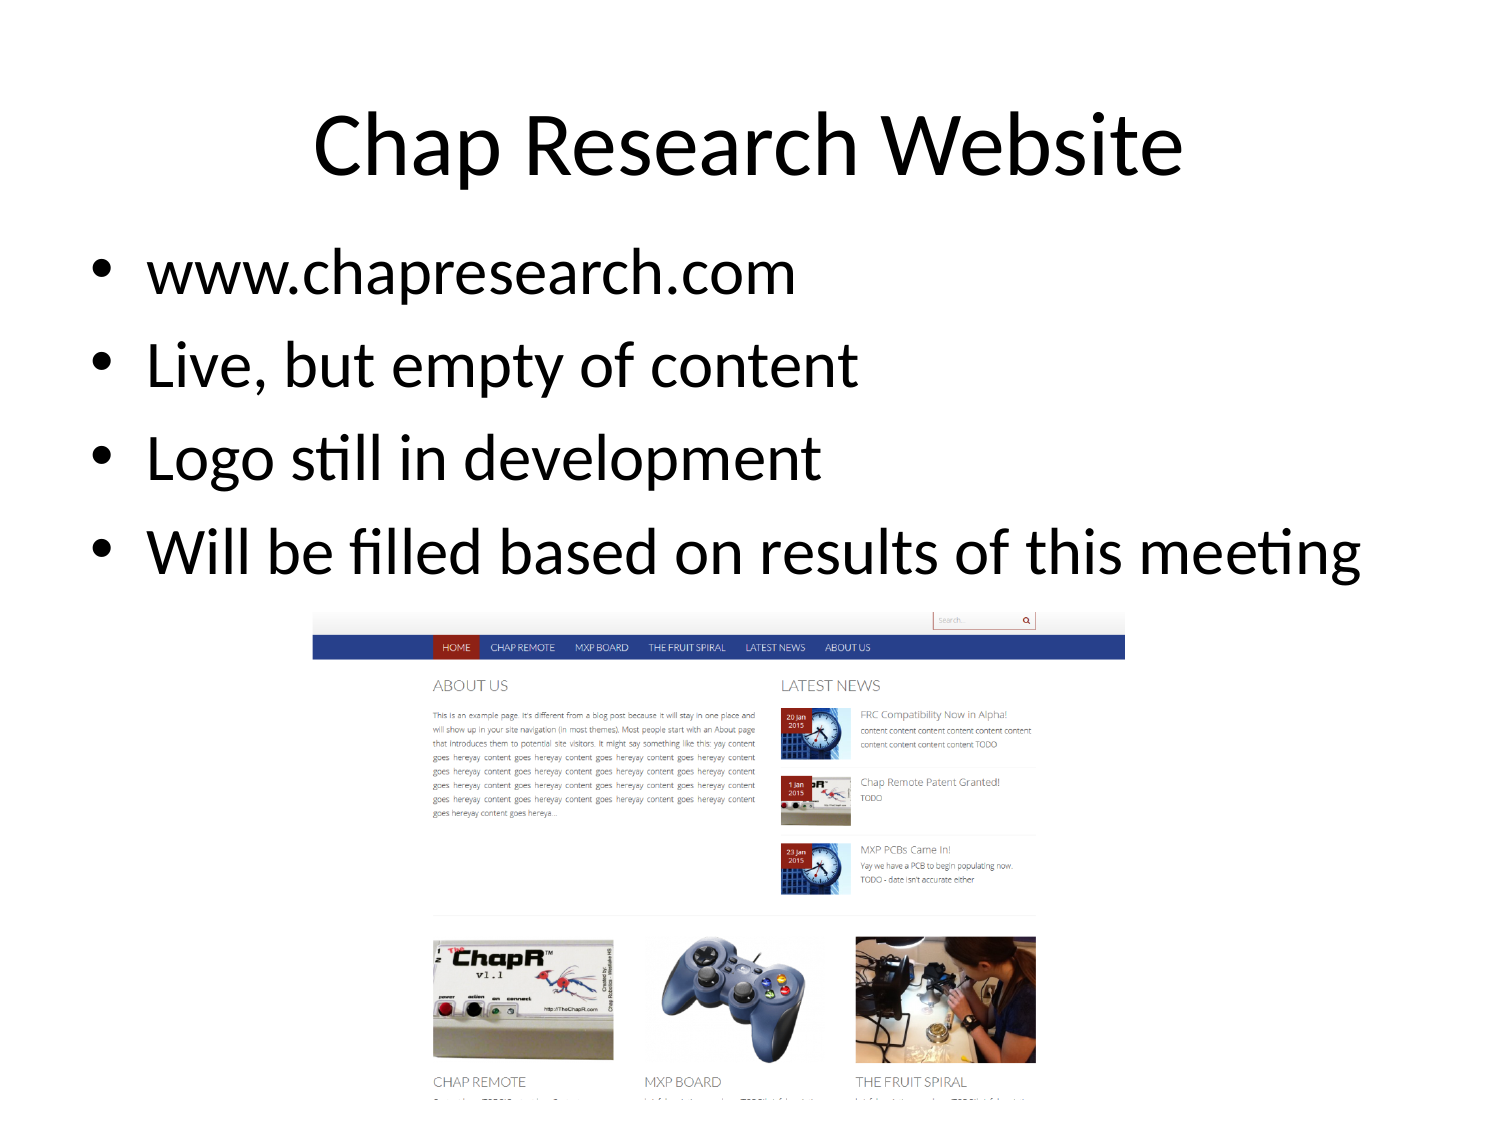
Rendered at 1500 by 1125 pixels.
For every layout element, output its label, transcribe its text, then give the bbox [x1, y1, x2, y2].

title Chap Research Website [75, 45, 1425, 220]
picture [312, 612, 1126, 1101]
list www.chapresearch.com Live, but empty of content Logo still in development Will be filled based on results of this meeting [75, 220, 1425, 963]
